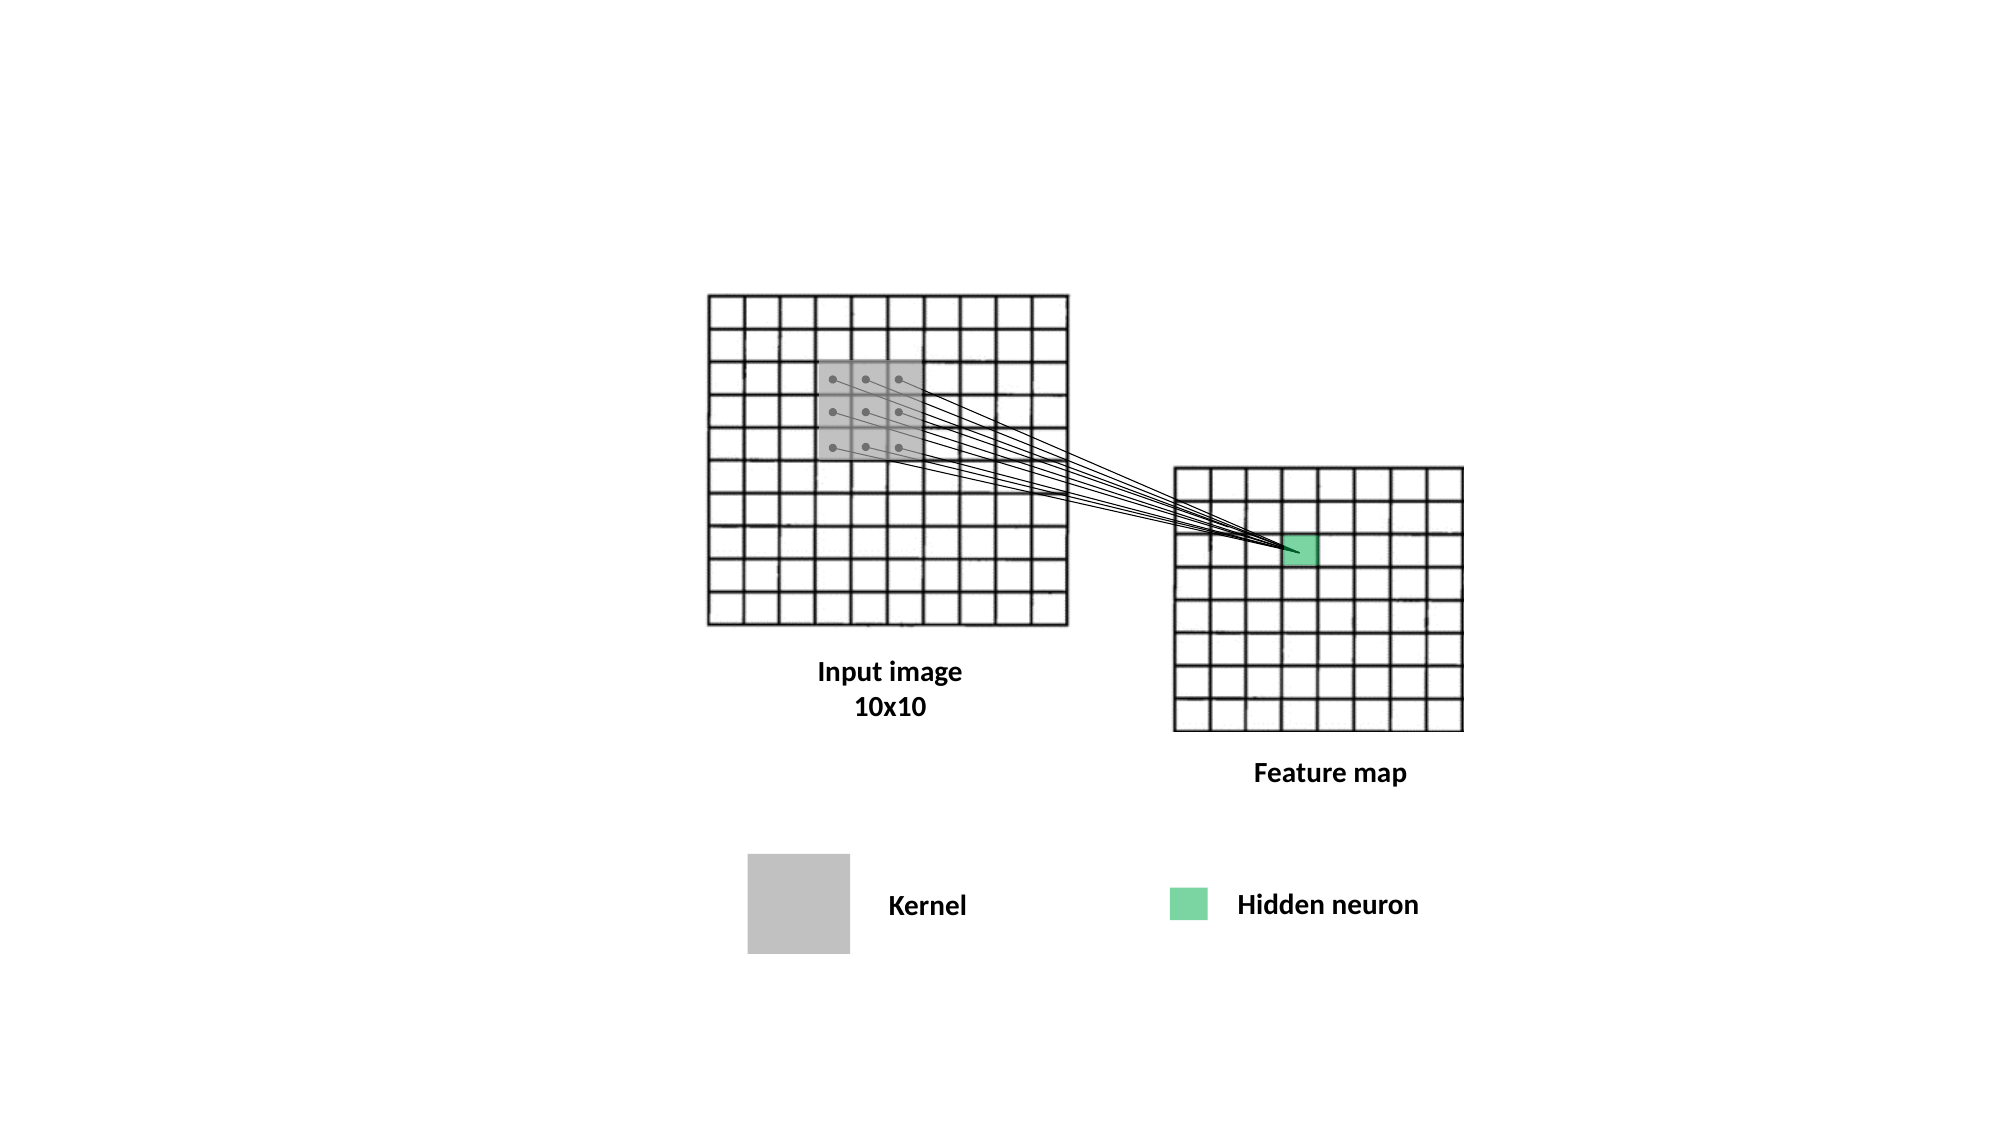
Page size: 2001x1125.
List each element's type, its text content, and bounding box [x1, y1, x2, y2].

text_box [898, 379, 1300, 553]
picture [702, 289, 1078, 635]
text_box [1169, 887, 1209, 921]
text_box [747, 853, 851, 955]
picture [1169, 461, 1465, 732]
text_box Input image 10x10 [789, 645, 991, 730]
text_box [832, 379, 865, 553]
text_box Hidden neuron [1222, 878, 1448, 928]
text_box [865, 379, 898, 553]
text_box Kernel [873, 878, 1076, 929]
text_box Feature map [1239, 745, 1441, 796]
